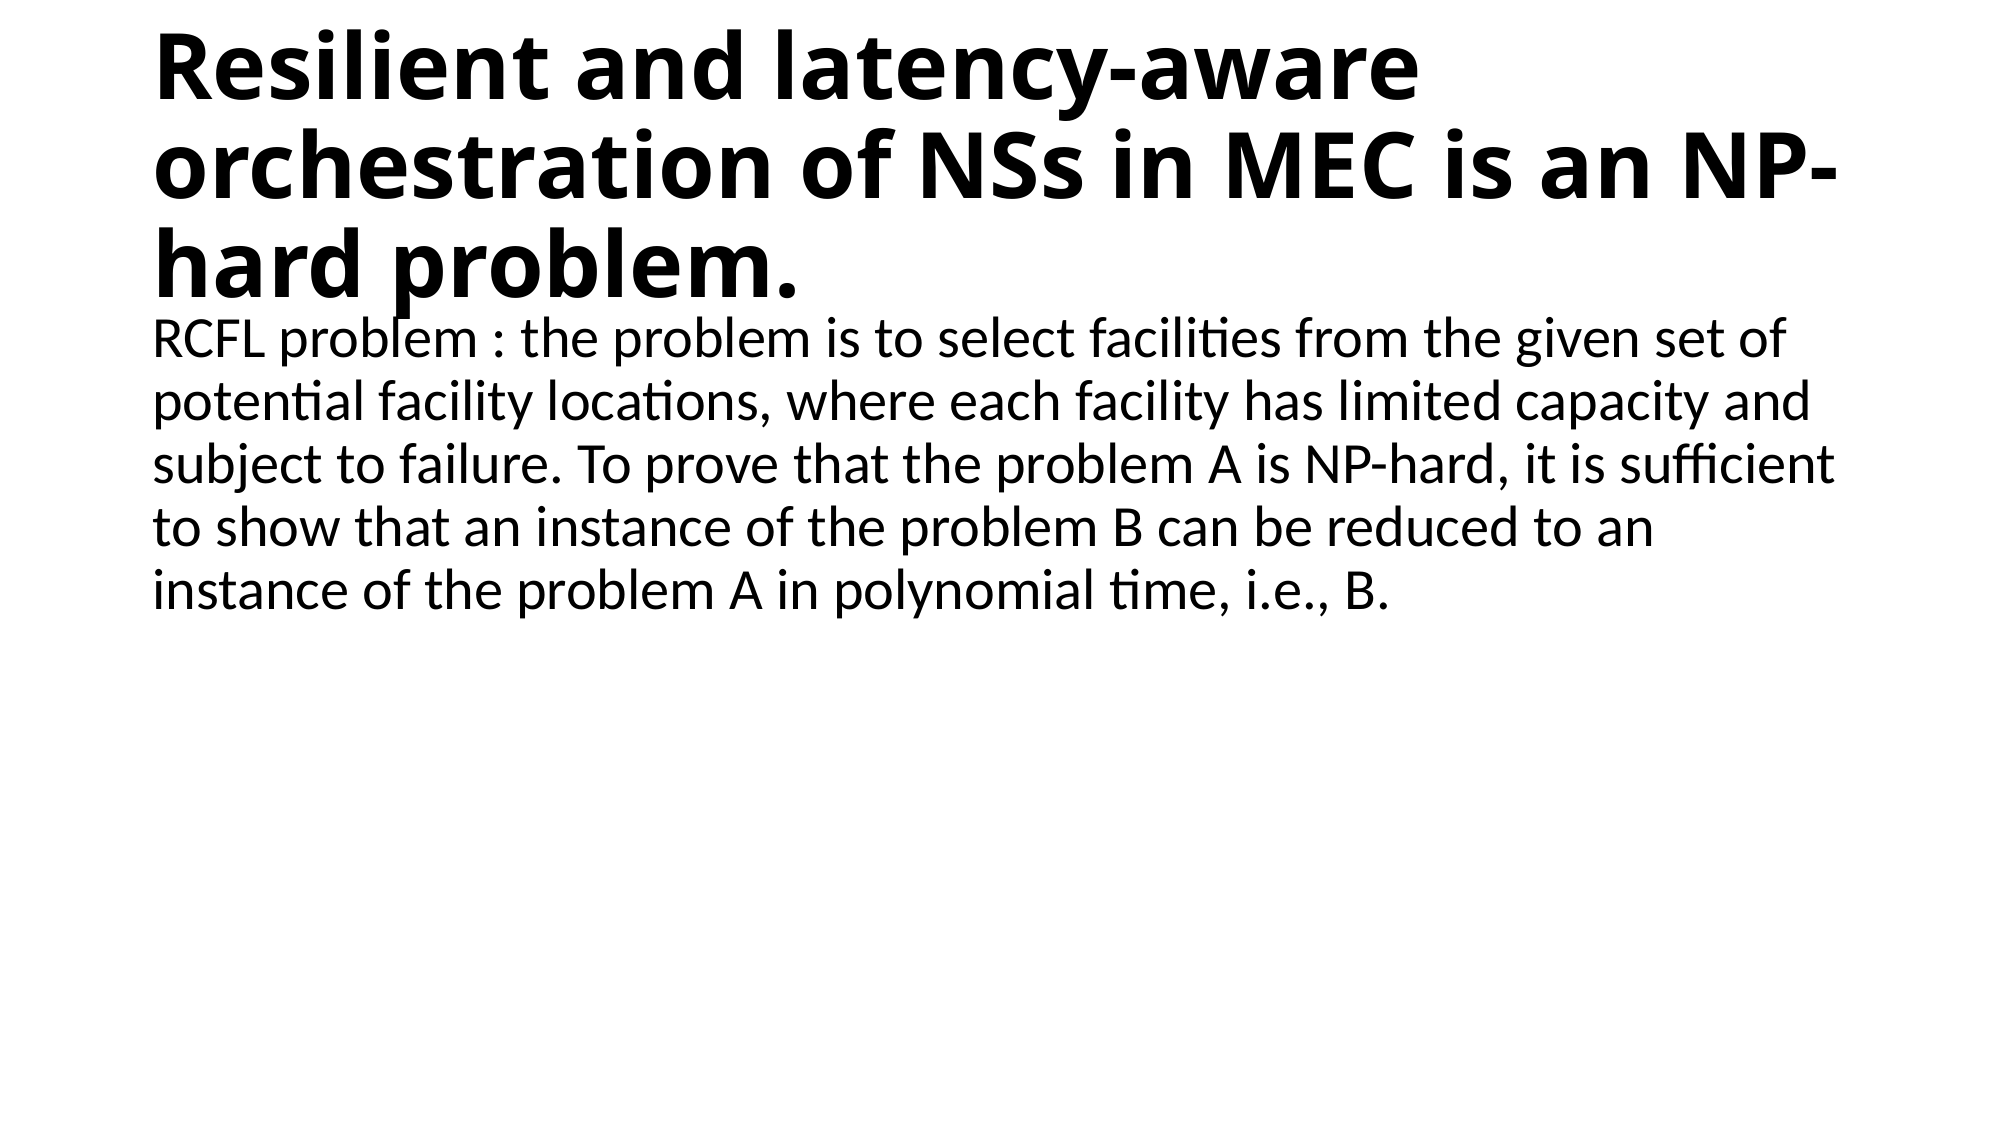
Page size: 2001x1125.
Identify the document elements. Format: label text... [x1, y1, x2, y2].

list RCFL problem : the problem is to select facilities from the given set of potential facility locations, where each facility has limited capacity and subject to failure. To prove that the problem A is NP-hard, it is sufficient to show that an instance of the problem B can be reduced to an instance of the problem A in polynomial time, i.e., B. [137, 299, 1863, 1014]
title Resilient and latency-aware orchestration of NSs in MEC is an NP-hard problem. [137, 59, 1863, 278]
